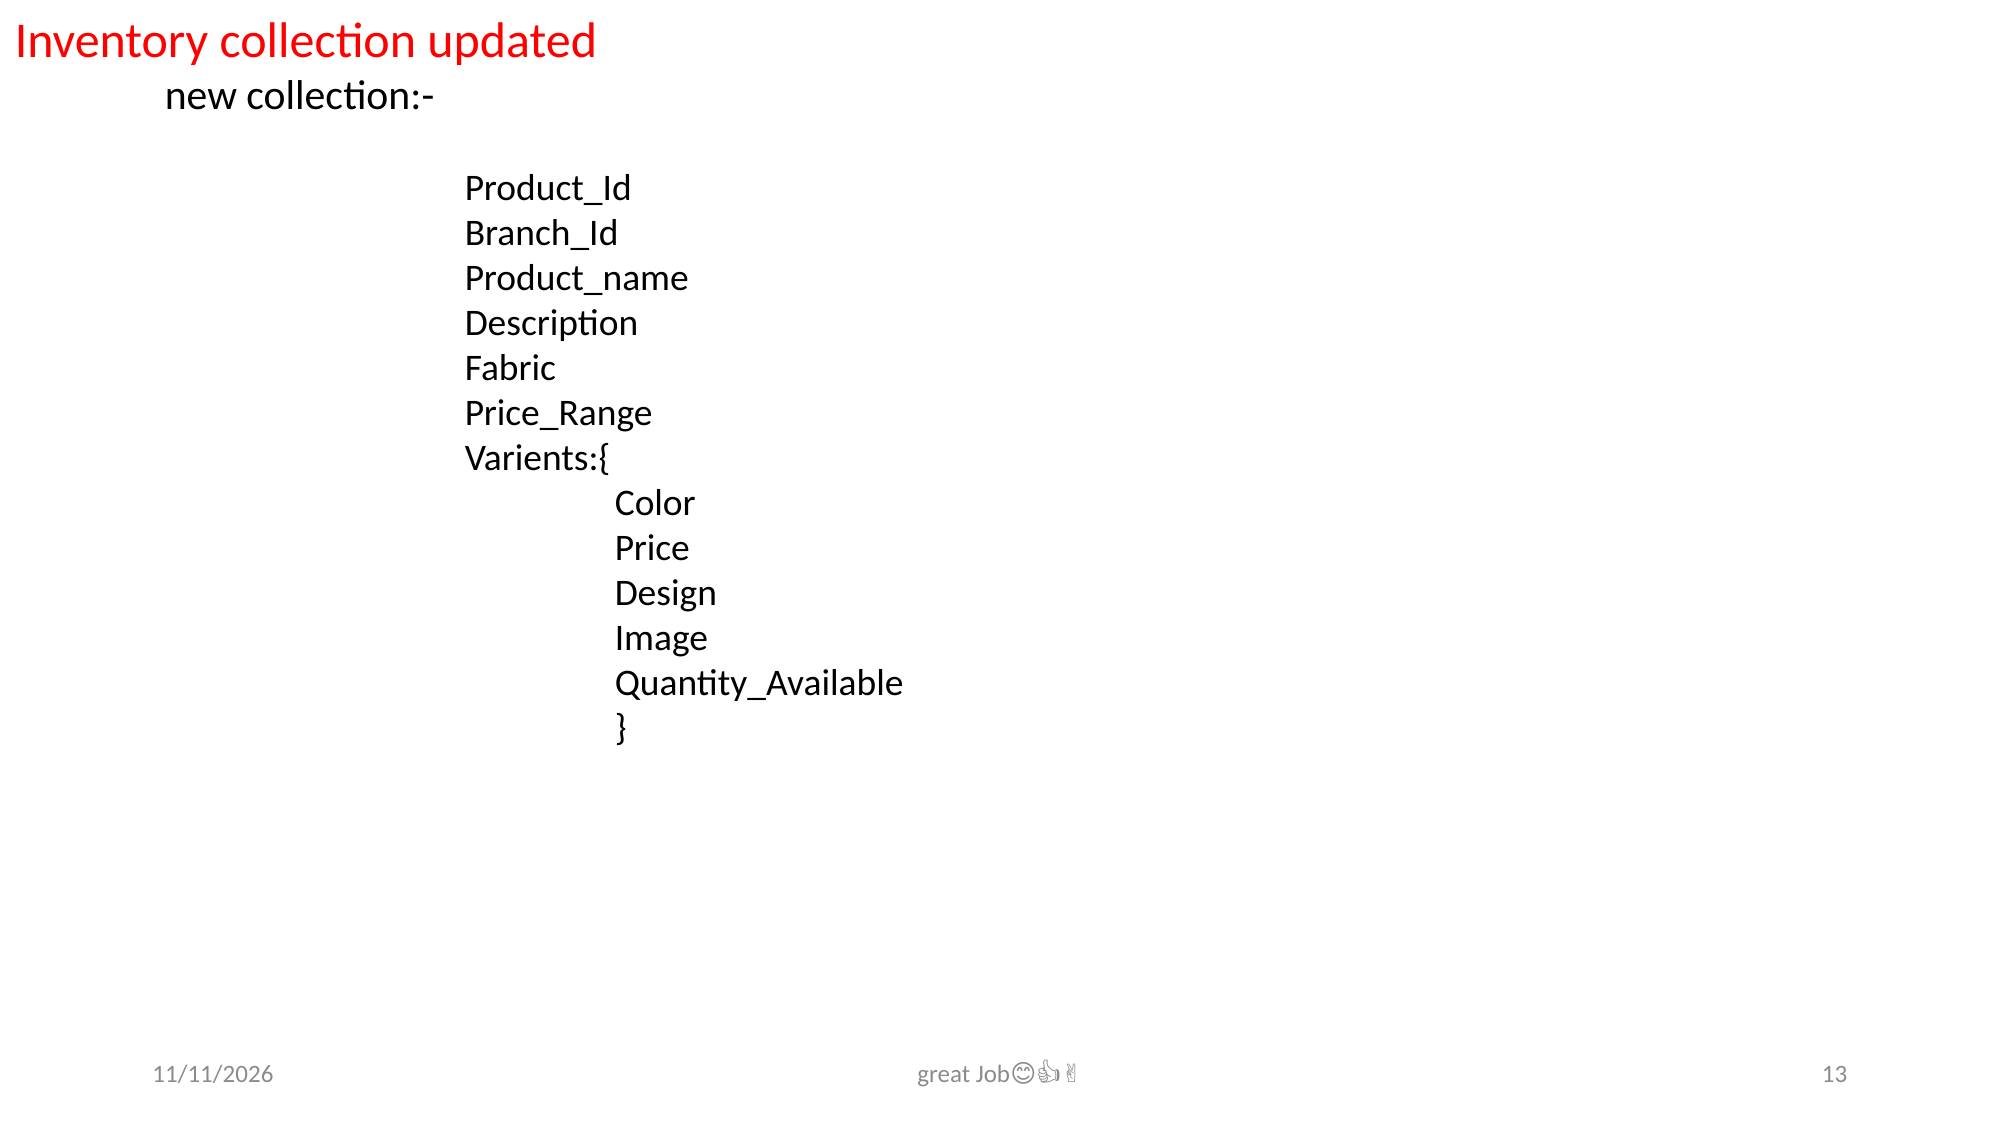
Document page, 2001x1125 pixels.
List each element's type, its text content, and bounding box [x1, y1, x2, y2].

slide_number 13 [1412, 1042, 1863, 1103]
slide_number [137, 1042, 588, 1103]
footer great Job😊👍✌️ [662, 1042, 1338, 1103]
text_box Inventory collection updated new collection:- Product_Id Branch_Id Product_name Description Fabric Price_Range Varients:{ Color Price Design Image Quantity_Available } [0, 0, 2000, 755]
